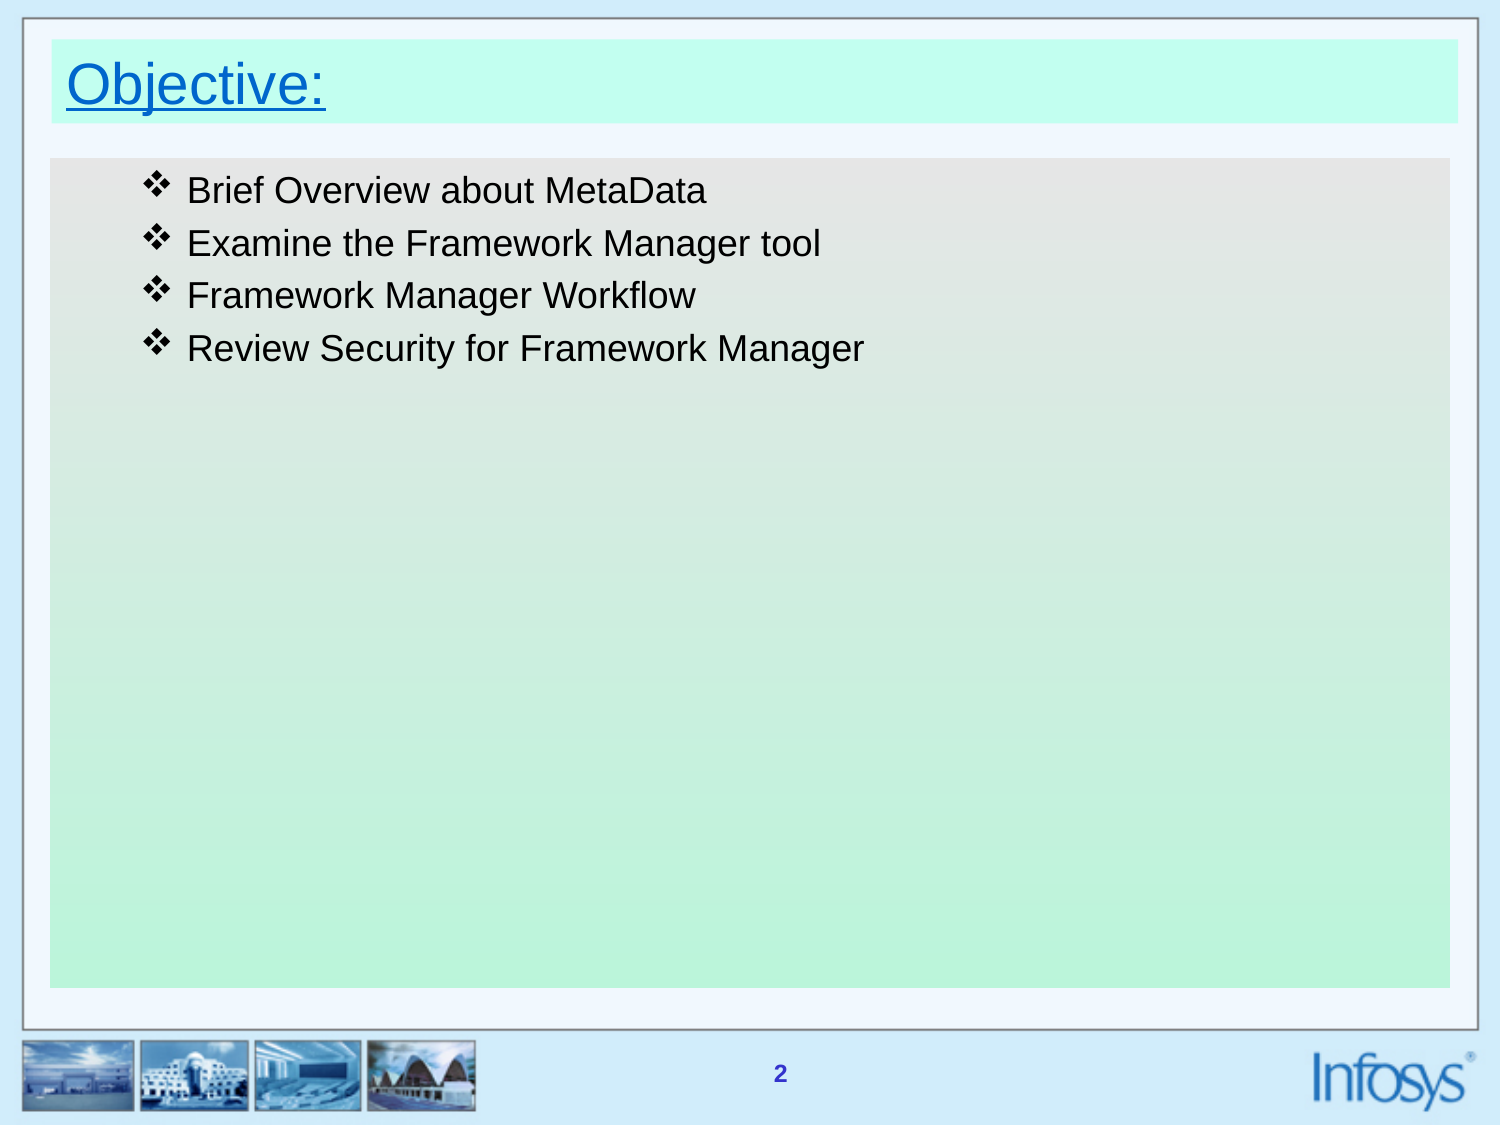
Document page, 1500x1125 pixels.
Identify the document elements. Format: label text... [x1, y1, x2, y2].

picture [0, 0, 1500, 1125]
title Objective: [51, 39, 1459, 124]
list Brief Overview about MetaData Examine the Framework Manager tool Framework Manager Workflow Review Security for Framework Manager [49, 158, 1451, 988]
